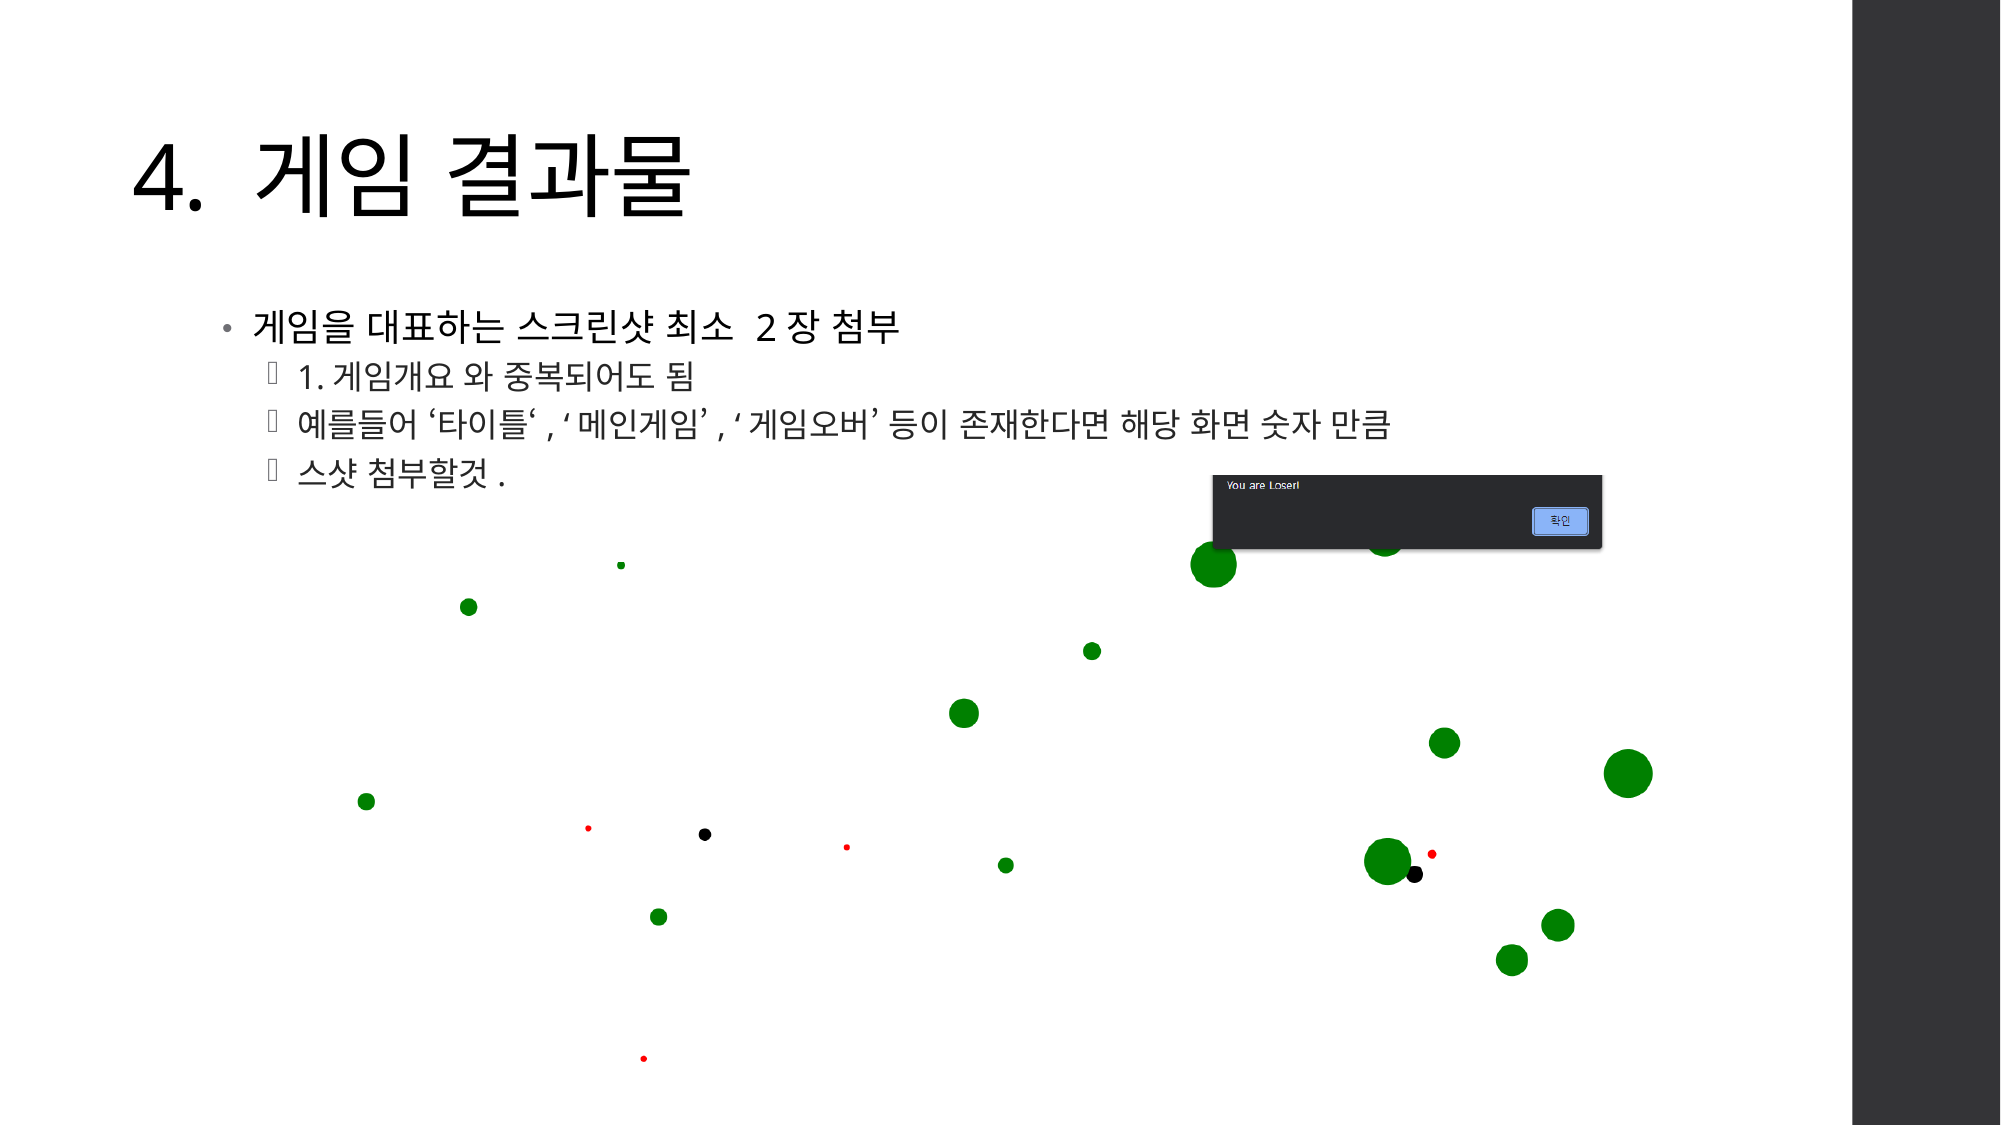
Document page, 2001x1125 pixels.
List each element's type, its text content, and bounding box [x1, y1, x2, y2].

list 게임을 대표하는 스크린샷 최소 2장 첨부 1.게임개요 와 중복되어도 됨 예를들어 ‘타이틀‘, ‘메인게임’, ‘게임오버’ 등이 존재한다면 해당 화면 숫자 만큼 스샷 첨부할것. [207, 299, 1617, 1052]
picture [248, 475, 1708, 1067]
title 4. 게임 결과물 [116, 20, 1707, 238]
